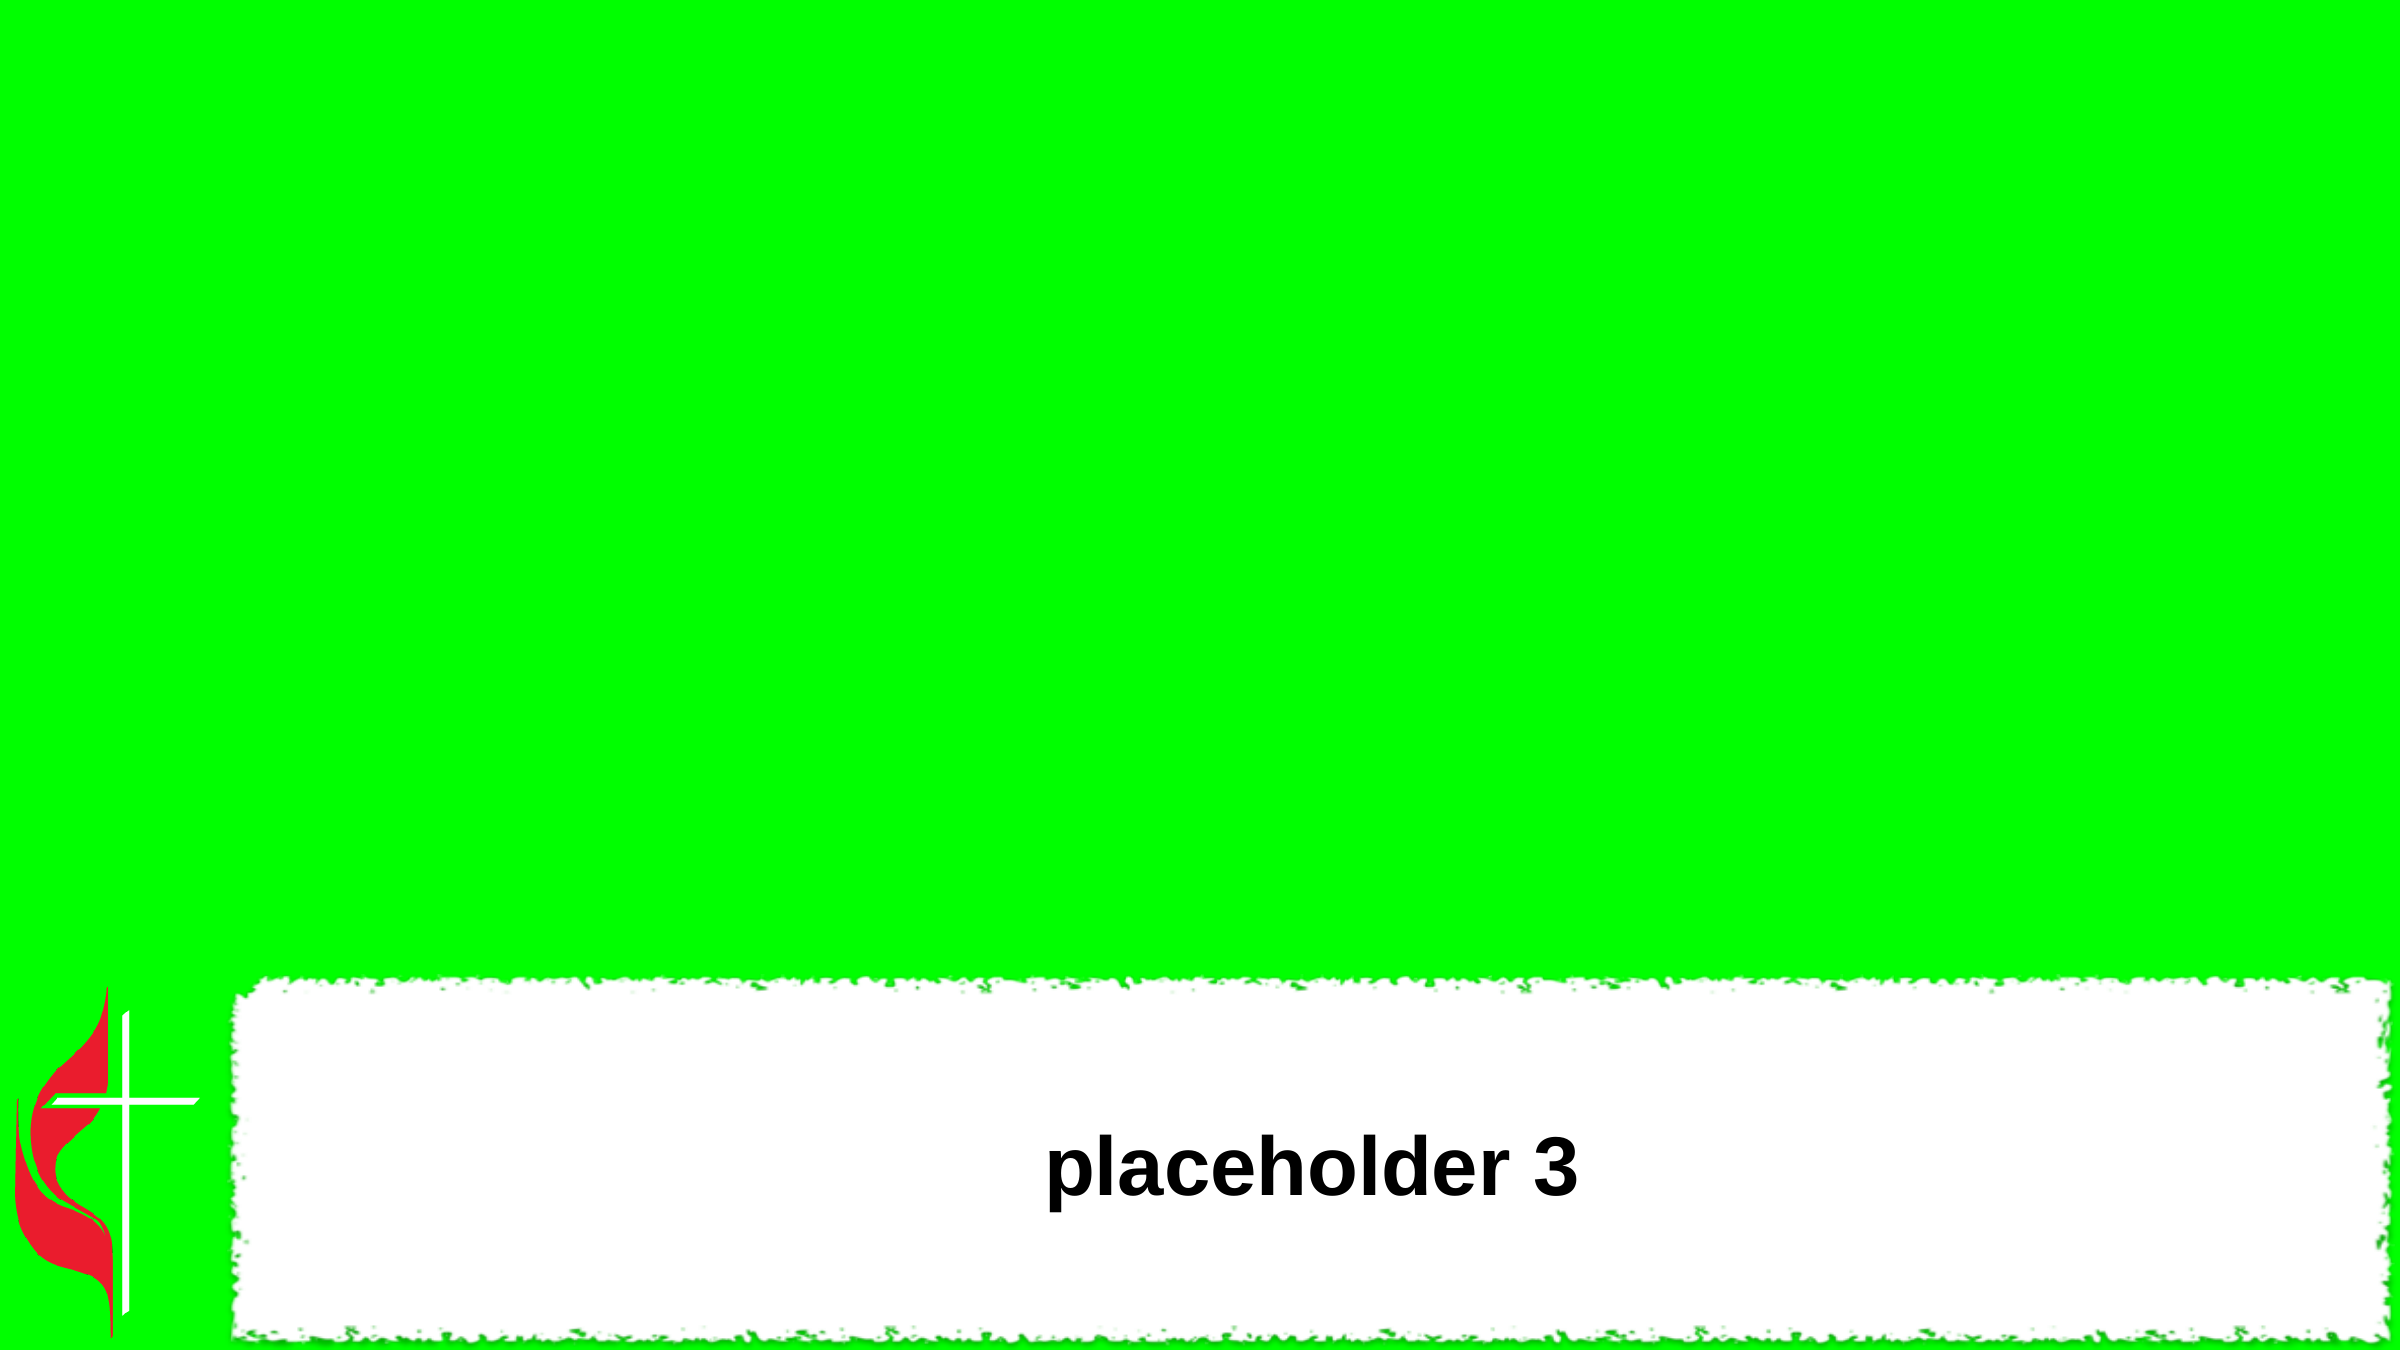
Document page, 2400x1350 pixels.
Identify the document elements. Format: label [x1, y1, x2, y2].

picture [0, 974, 2400, 1350]
